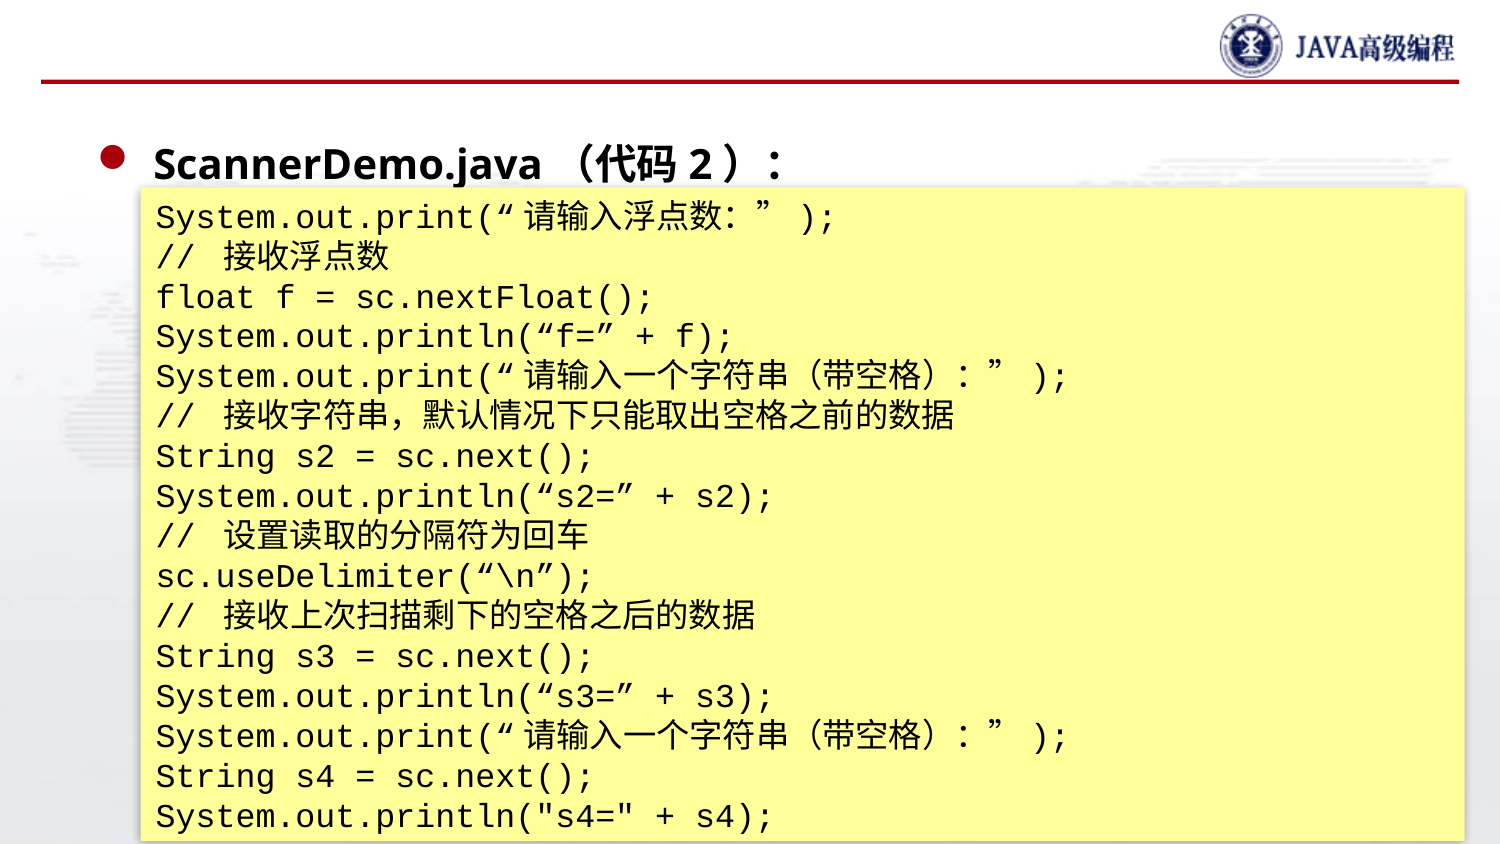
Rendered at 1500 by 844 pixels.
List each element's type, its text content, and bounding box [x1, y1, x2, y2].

list ScannerDemo.java（代码2）： [81, 105, 1500, 270]
picture [0, 1, 1500, 844]
text_box System.out.print(“请输入浮点数：”); // 接收浮点数 float f = sc.nextFloat(); System.out.println(“f=” + f); System.out.print(“请输入一个字符串（带空格）：”); // 接收字符串，默认情况下只能取出空格之前的数据 String s2 = sc.next(); System.out.println(“s2=” + s2); // 设置读取的分隔符为回车 sc.useDelimiter(“\n”); // 接收上次扫描剩下的空格之后的数据 String s3 = sc.next(); System.out.println(“s3=” + s3); System.out.print(“请输入一个字符串（带空格）：”); String s4 = sc.next(); System.out.println("s4=" + s4); [140, 187, 1465, 842]
